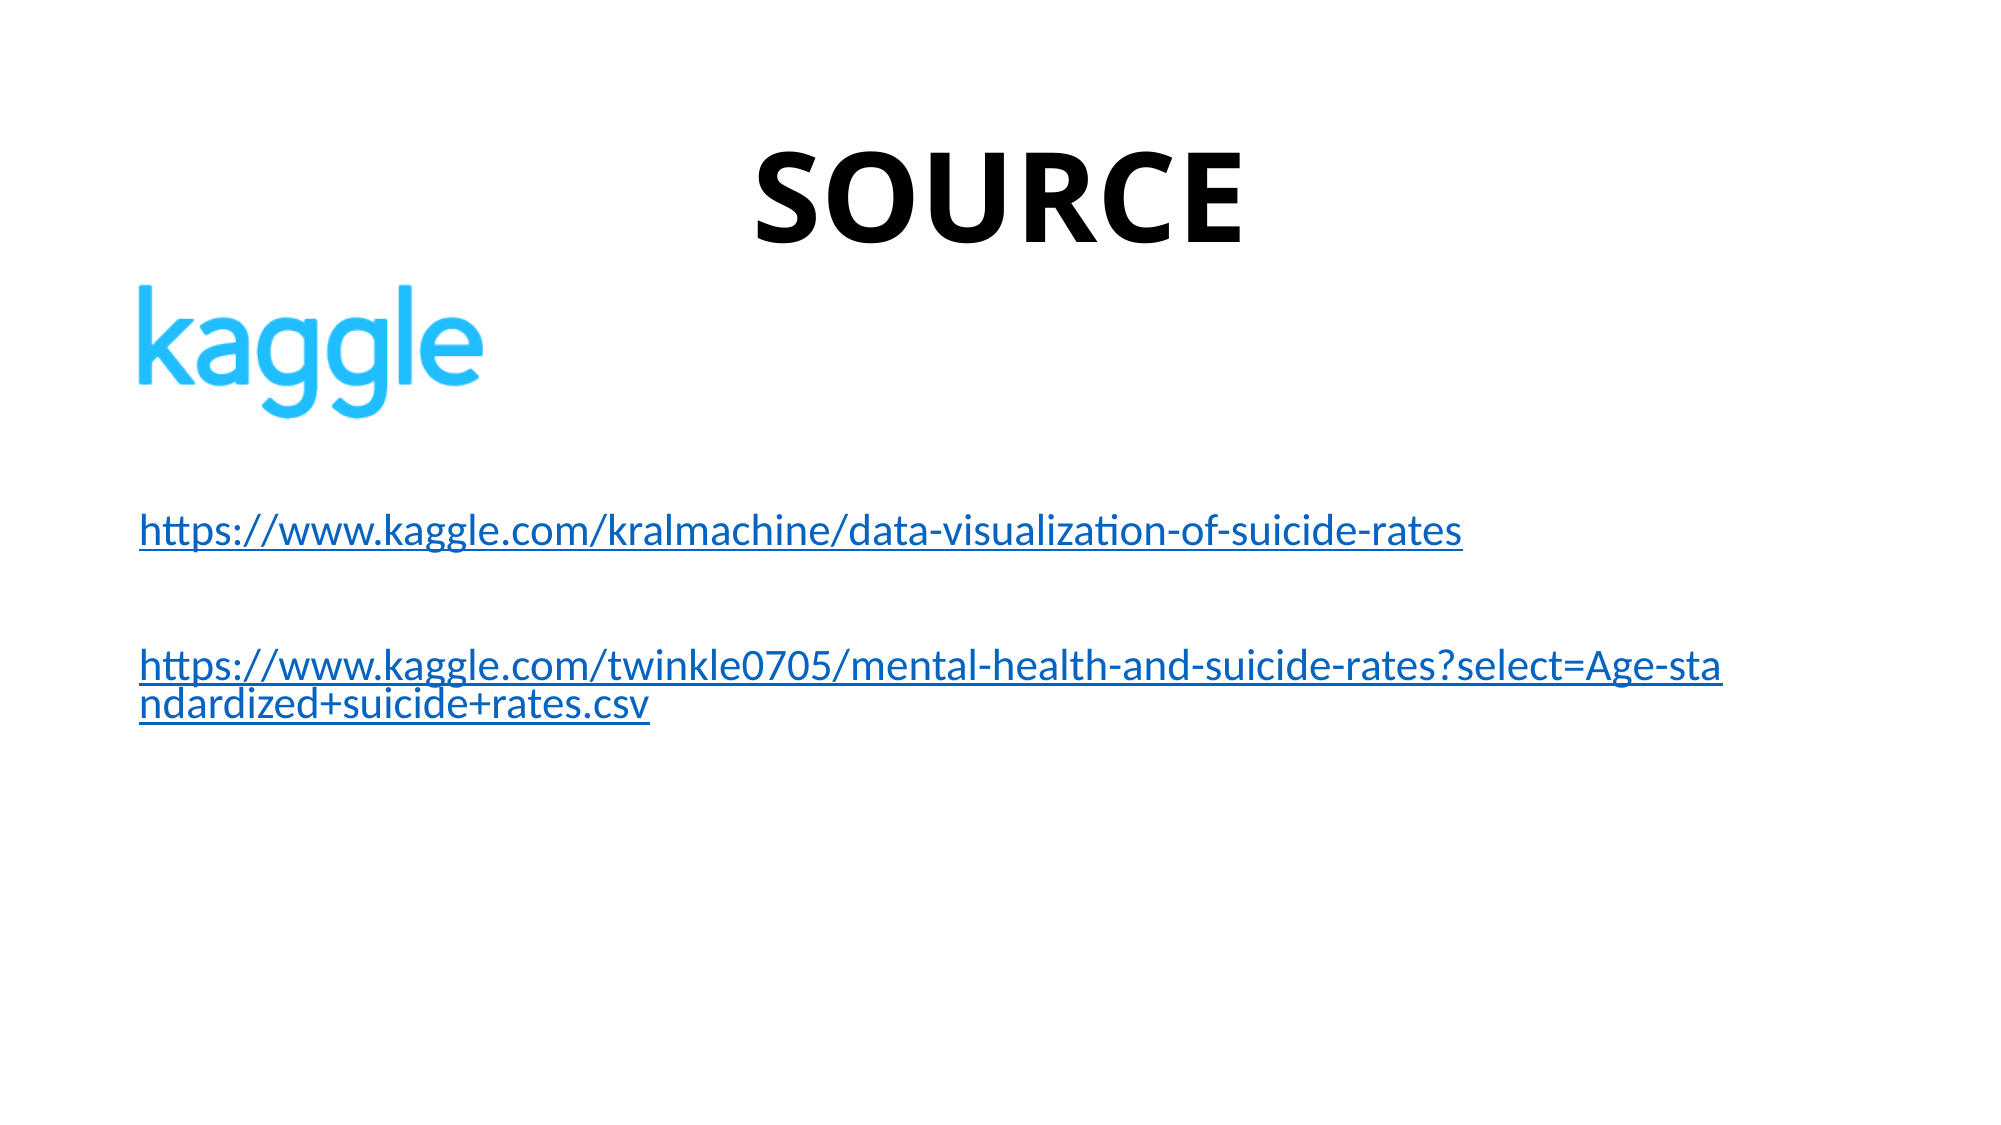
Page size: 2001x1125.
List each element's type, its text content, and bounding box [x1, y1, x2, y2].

subtitle https://www.kaggle.com/kralmachine/data-visualization-of-suicide-rates https://www.kaggle.com/twinkle0705/mental-health-and-suicide-rates?select=Age-standardized+suicide+rates.csv [123, 426, 1752, 699]
picture [123, 284, 499, 420]
text_box SOURCE [137, 59, 1863, 278]
